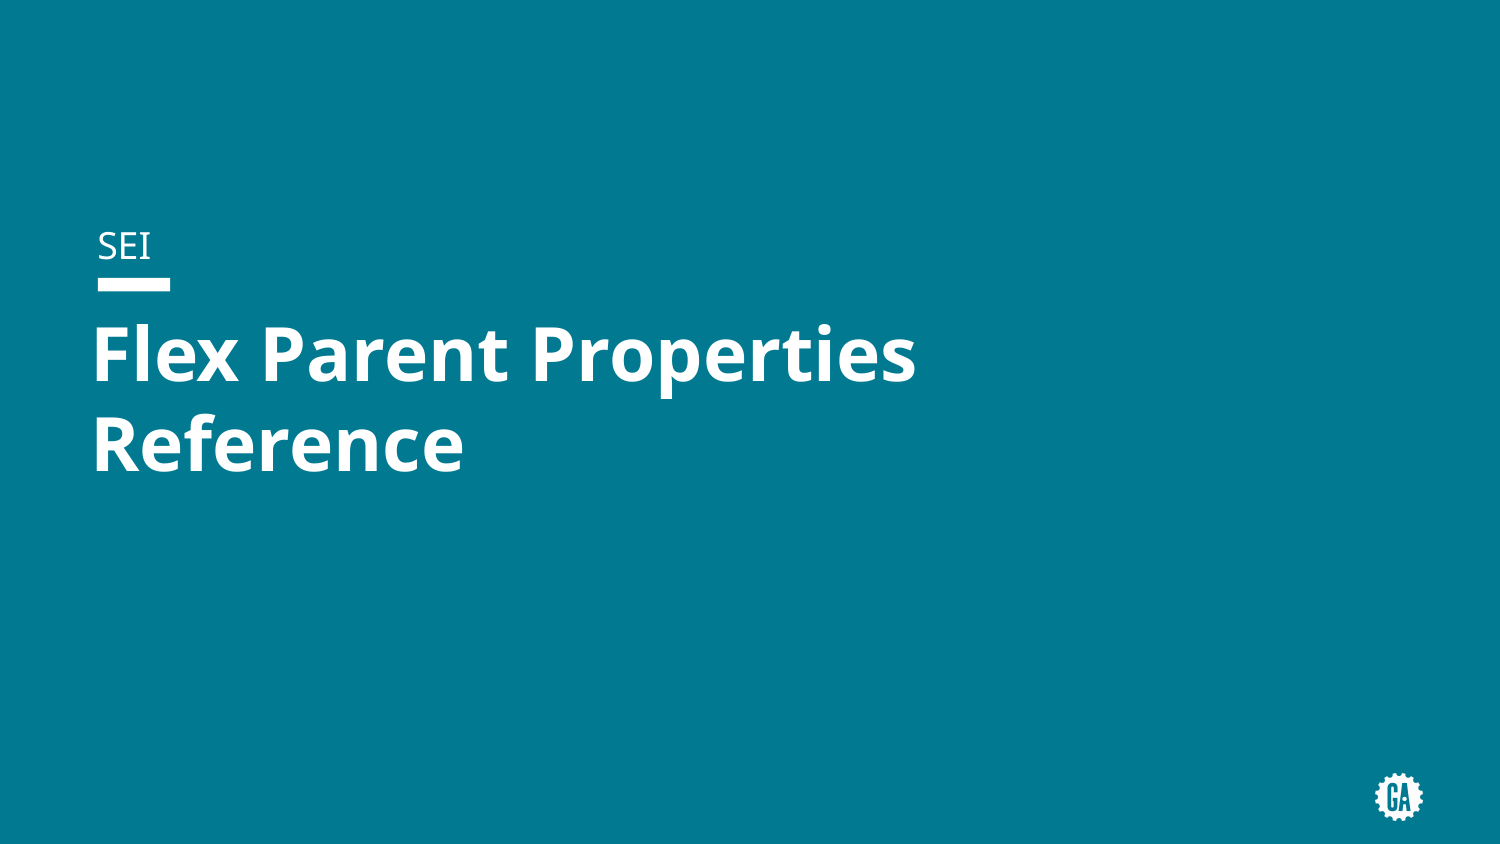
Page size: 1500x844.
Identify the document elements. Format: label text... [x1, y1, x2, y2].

subtitle SEI [82, 200, 1306, 268]
title Flex Parent Properties Reference [75, 291, 1314, 553]
picture [1351, 749, 1447, 844]
